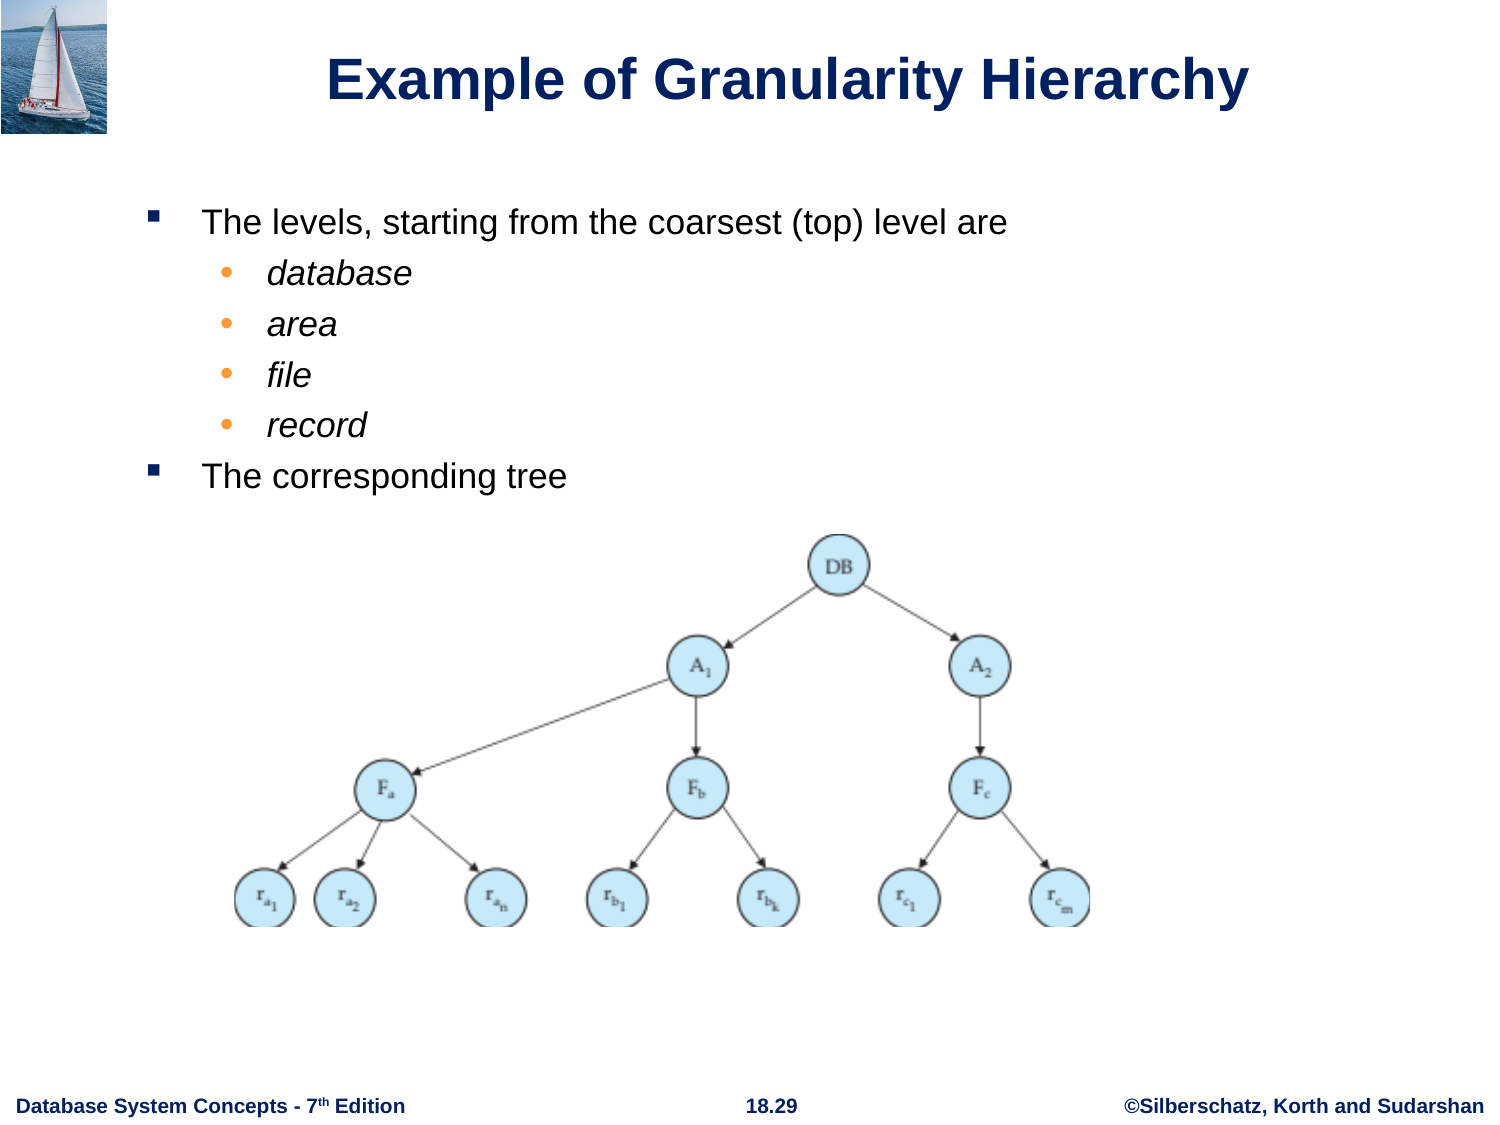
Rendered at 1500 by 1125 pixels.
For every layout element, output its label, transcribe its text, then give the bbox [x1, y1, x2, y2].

picture [234, 533, 1091, 927]
list The levels, starting from the coarsest (top) level are database area file record The corresponding tree [129, 196, 1322, 561]
title Example of Granularity Hierarchy [125, 18, 1452, 120]
picture [1, 0, 107, 134]
